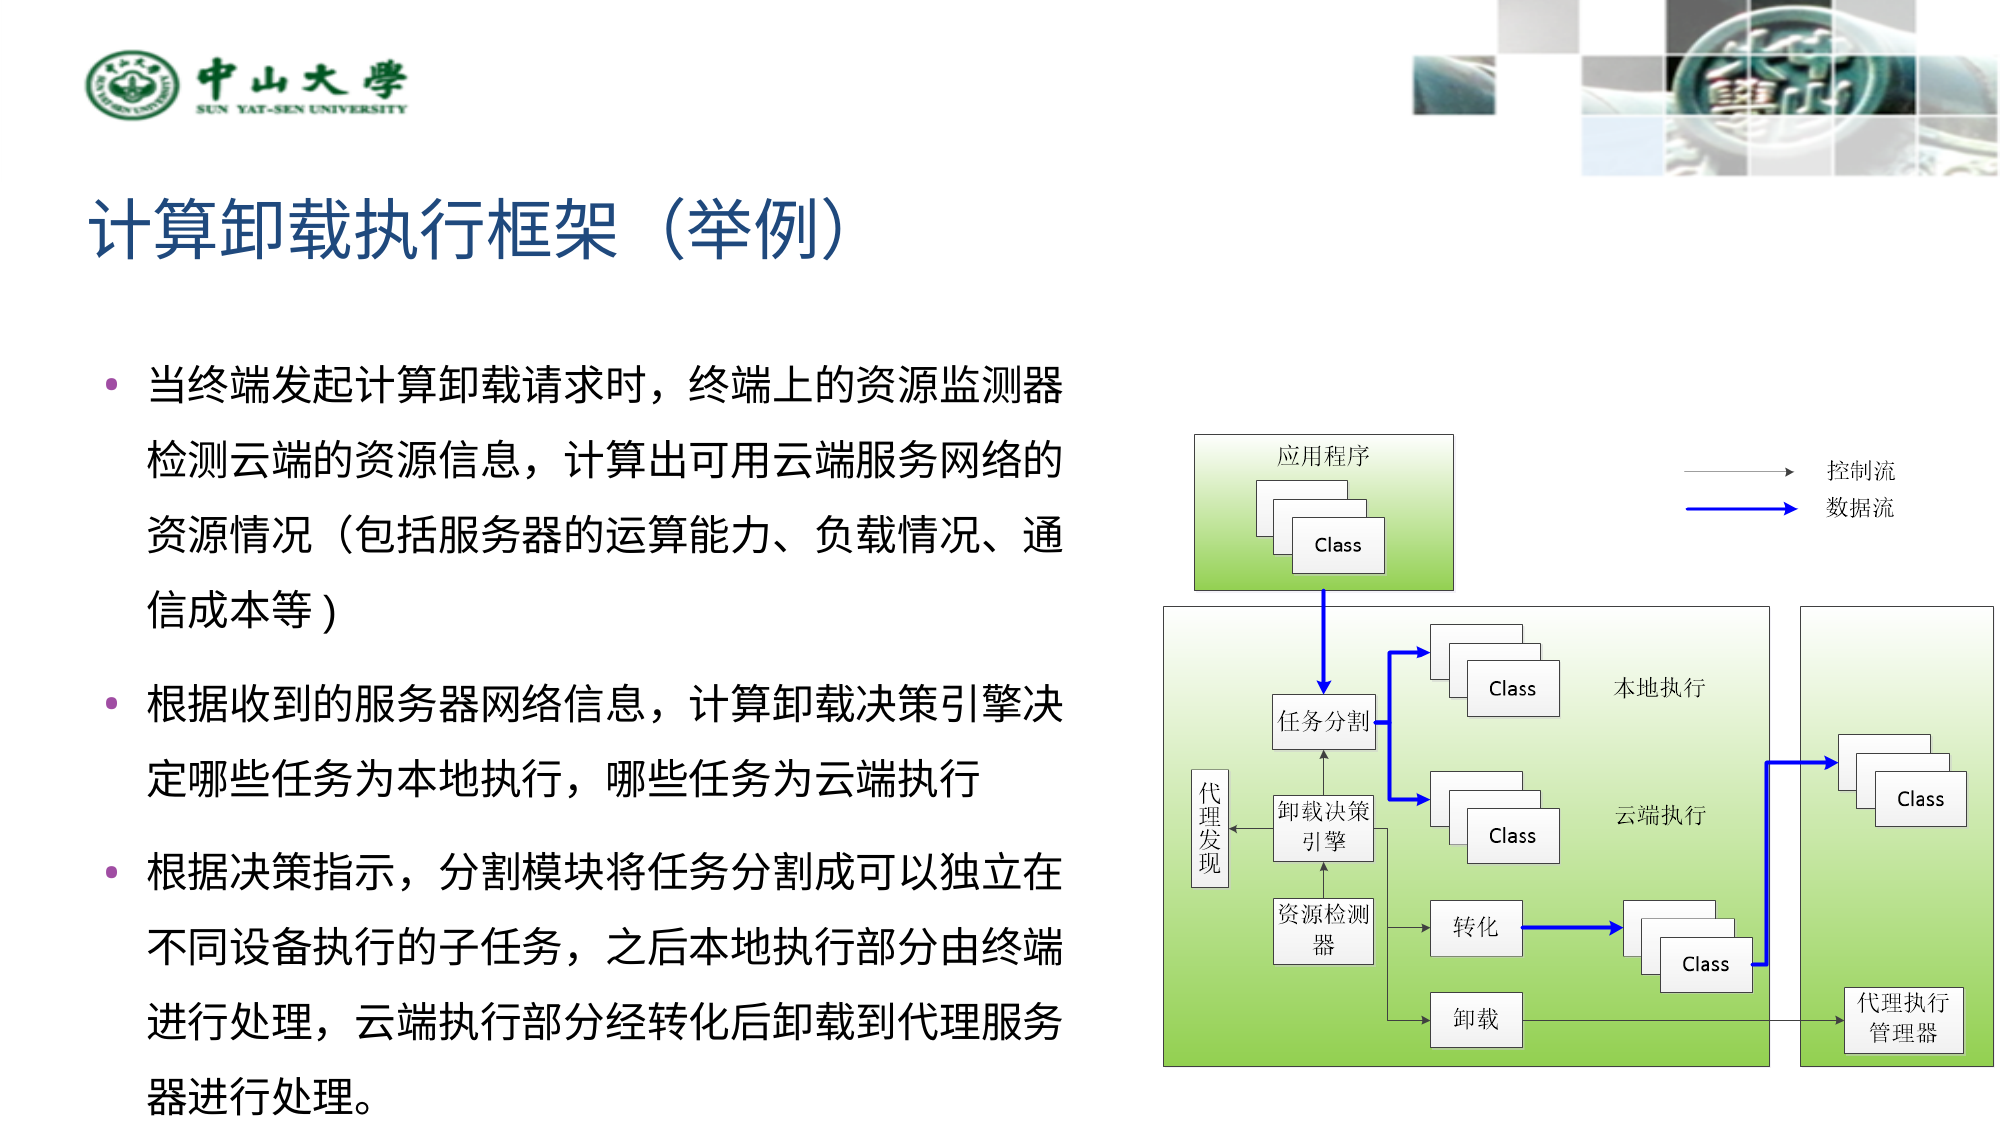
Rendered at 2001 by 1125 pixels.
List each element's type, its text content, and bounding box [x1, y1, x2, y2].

picture [0, 0, 2000, 182]
slide_number 7 [1787, 0, 1955, 61]
title 计算卸载执行框架（举例） [71, 162, 1872, 295]
list 当终端发起计算卸载请求时，终端上的资源监测器检测云端的资源信息，计算出可用云端服务网络的资源情况（包括服务器的运算能力、负载情况、通信成本等) 根据收到的服务器网络信息，计算卸载决策引擎决定哪些任务为本地执行，哪些任务为云端执行 根据决策指示，分割模块将任务分割成可以独立在不同设备执行的子任务，之后本地执行部分由终端进行处理，云端执行部分经转化后卸载到代理服务器进行处理。 [71, 326, 1119, 1094]
picture [1162, 434, 1995, 1068]
